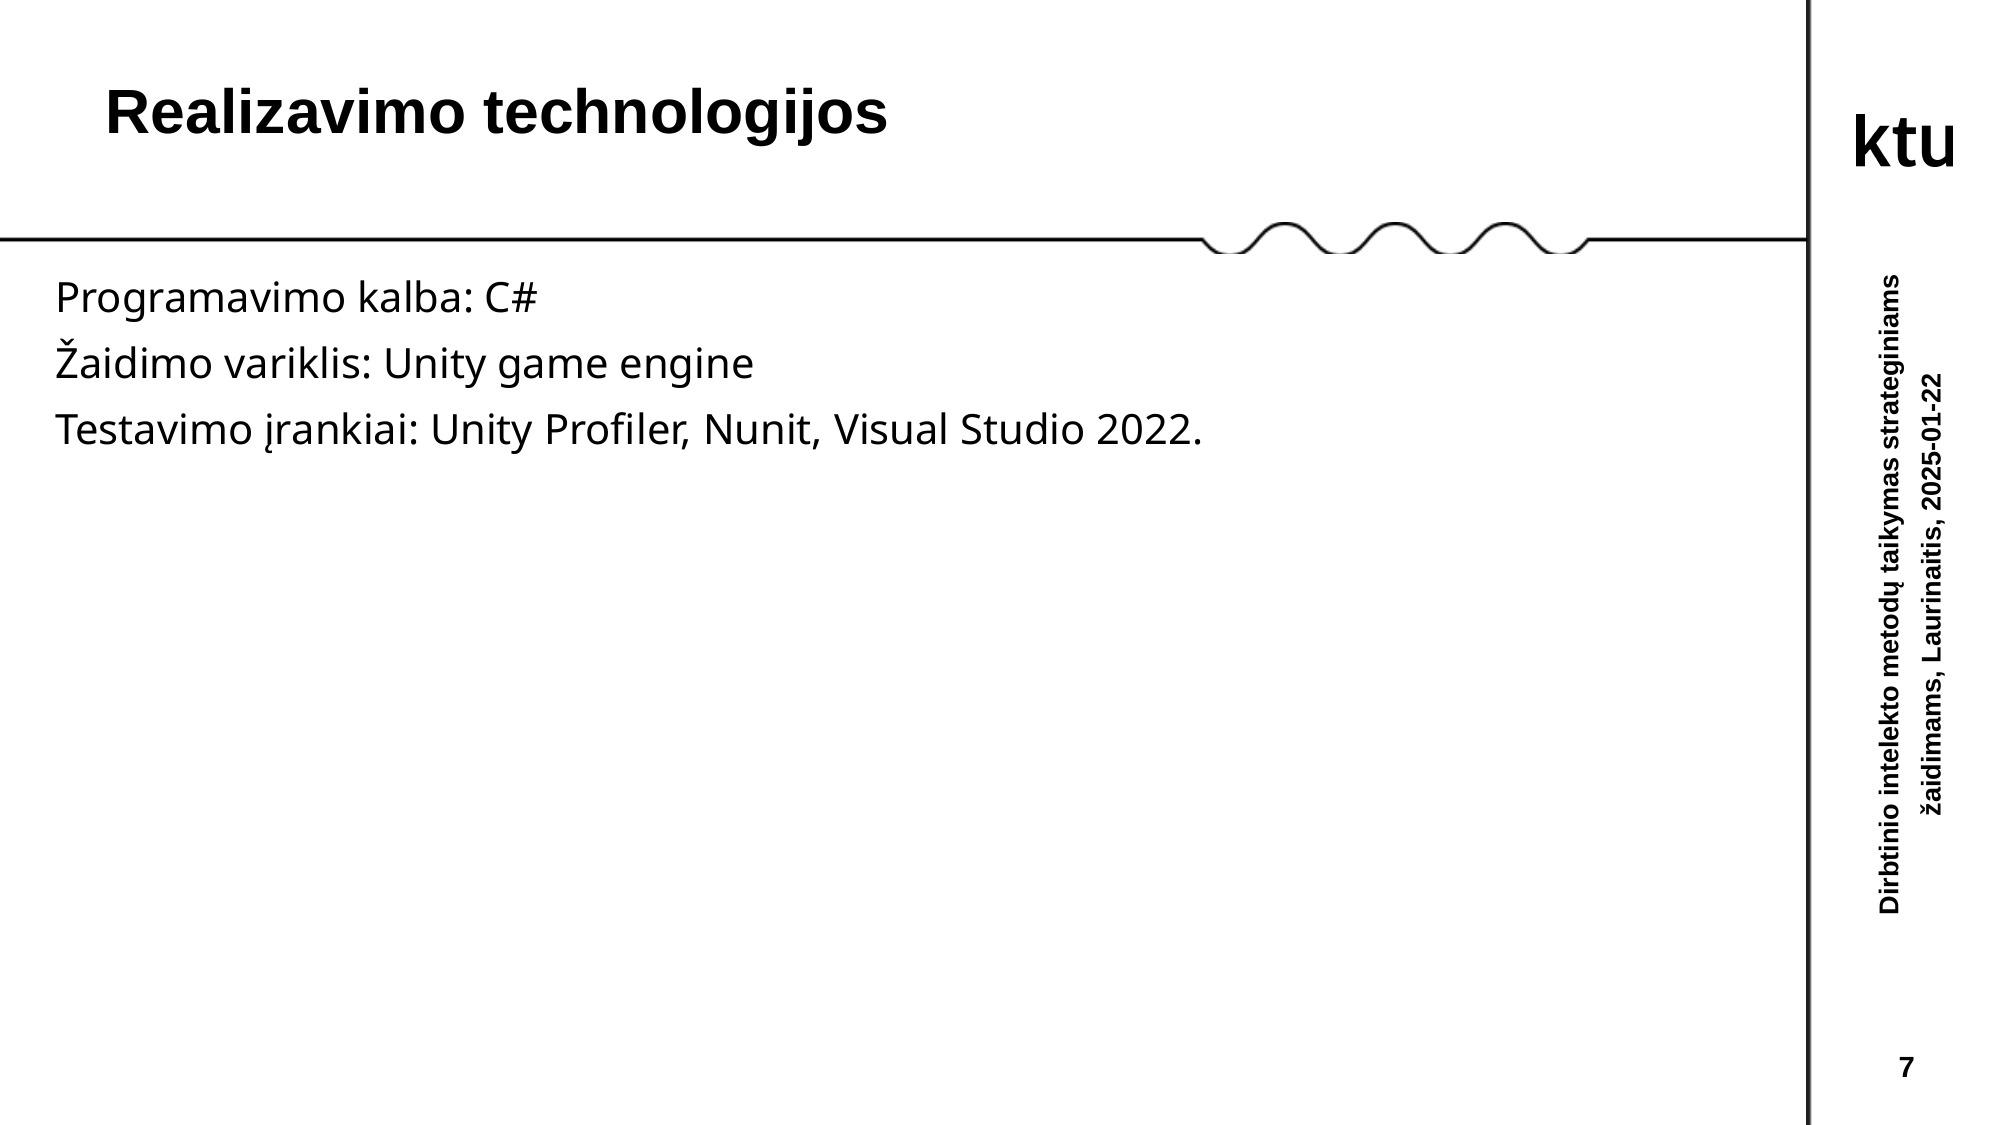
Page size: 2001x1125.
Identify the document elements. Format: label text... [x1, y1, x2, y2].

text_box Programavimo kalba: C# Žaidimo variklis: Unity game engine Testavimo įrankiai: Unity Profiler, Nunit, Visual Studio 2022. [40, 270, 1766, 984]
text_box Realizavimo technologijos [91, 71, 1717, 167]
text_box Dirbtinio intelekto metodų taikymas strateginiams žaidimams, Laurinaitis, 2025-01-22 [1813, 234, 2000, 956]
picture [0, 0, 1813, 1125]
text_box 7 [1831, 1031, 1983, 1091]
picture [1855, 113, 1954, 167]
